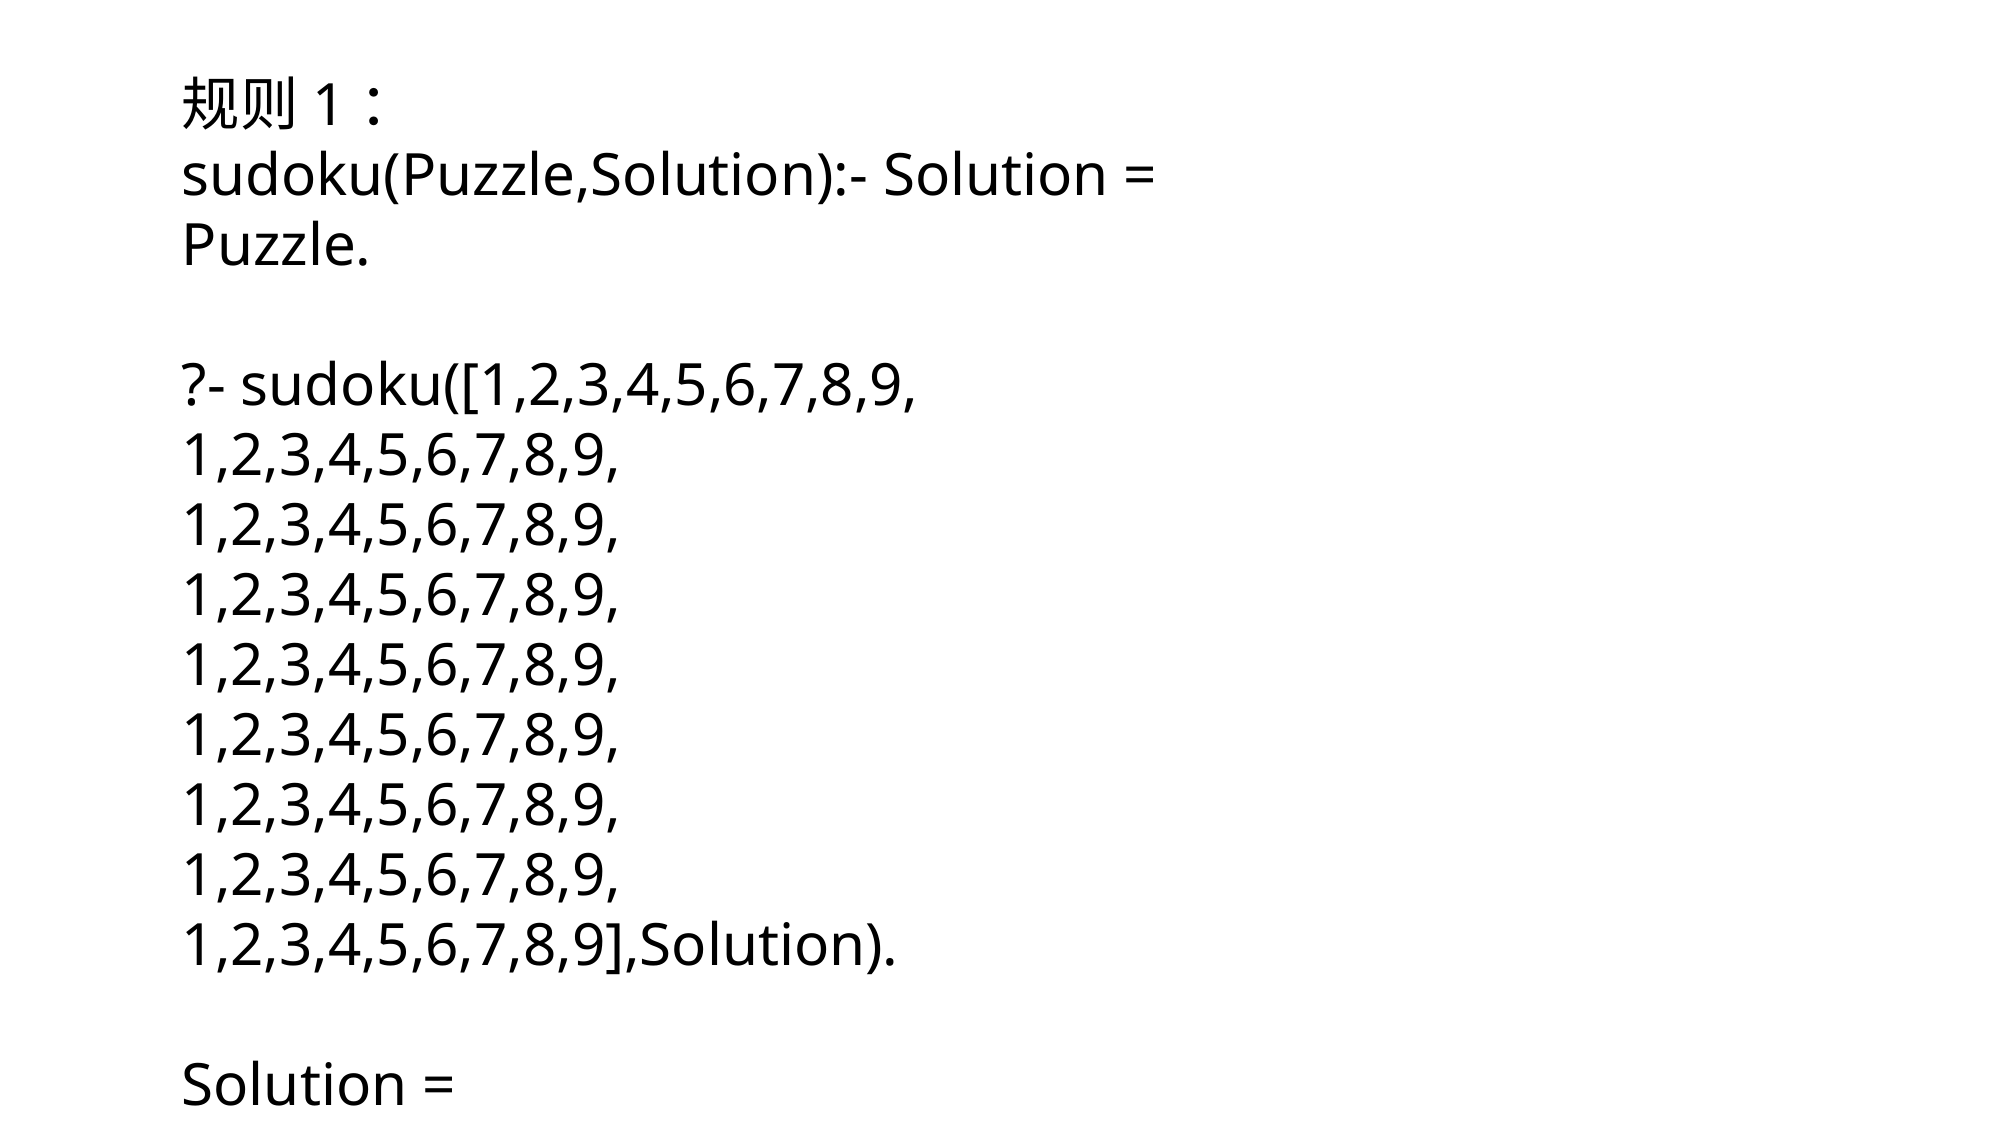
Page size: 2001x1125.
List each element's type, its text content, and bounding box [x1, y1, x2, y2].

text_box 规则1： sudoku(Puzzle,Solution):- Solution = Puzzle. ?- sudoku([1,2,3,4,5,6,7,8,9, 1,2,3,4,5,6,7,8,9, 1,2,3,4,5,6,7,8,9, 1,2,3,4,5,6,7,8,9, 1,2,3,4,5,6,7,8,9, 1,2,3,4,5,6,7,8,9, 1,2,3,4,5,6,7,8,9, 1,2,3,4,5,6,7,8,9, 1,2,3,4,5,6,7,8,9],Solution). Solution = [1,2,3,4,5,6,7,8,9,1,2,3,4,5,6,7,8,9,…] [167, 60, 1368, 1125]
